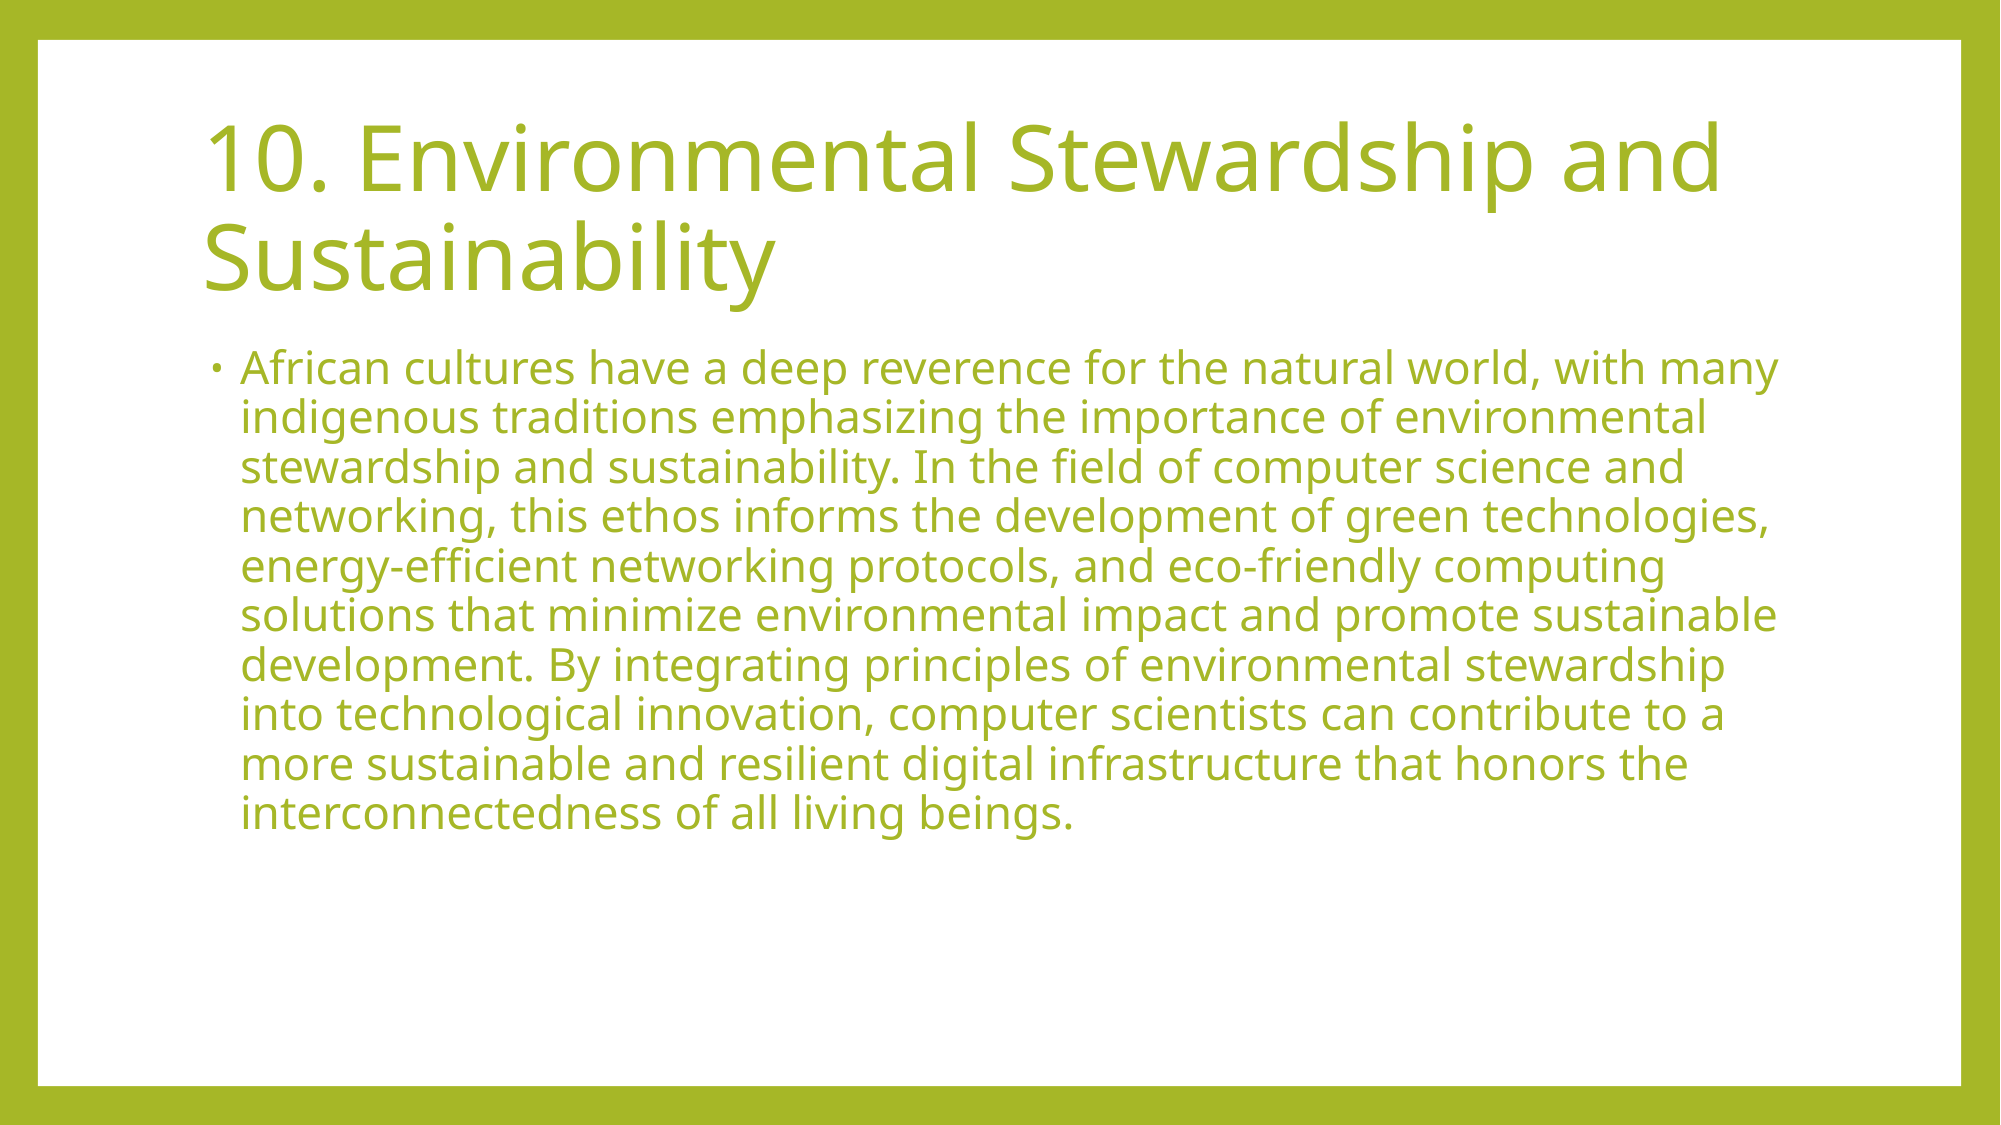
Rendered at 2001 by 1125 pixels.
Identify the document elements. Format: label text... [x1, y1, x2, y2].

title 10. Environmental Stewardship and Sustainability [187, 99, 1808, 323]
list African cultures have a deep reverence for the natural world, with many indigenous traditions emphasizing the importance of environmental stewardship and sustainability. In the field of computer science and networking, this ethos informs the development of green technologies, energy-efficient networking protocols, and eco-friendly computing solutions that minimize environmental impact and promote sustainable development. By integrating principles of environmental stewardship into technological innovation, computer scientists can contribute to a more sustainable and resilient digital infrastructure that honors the interconnectedness of all living beings. [187, 337, 1808, 1000]
